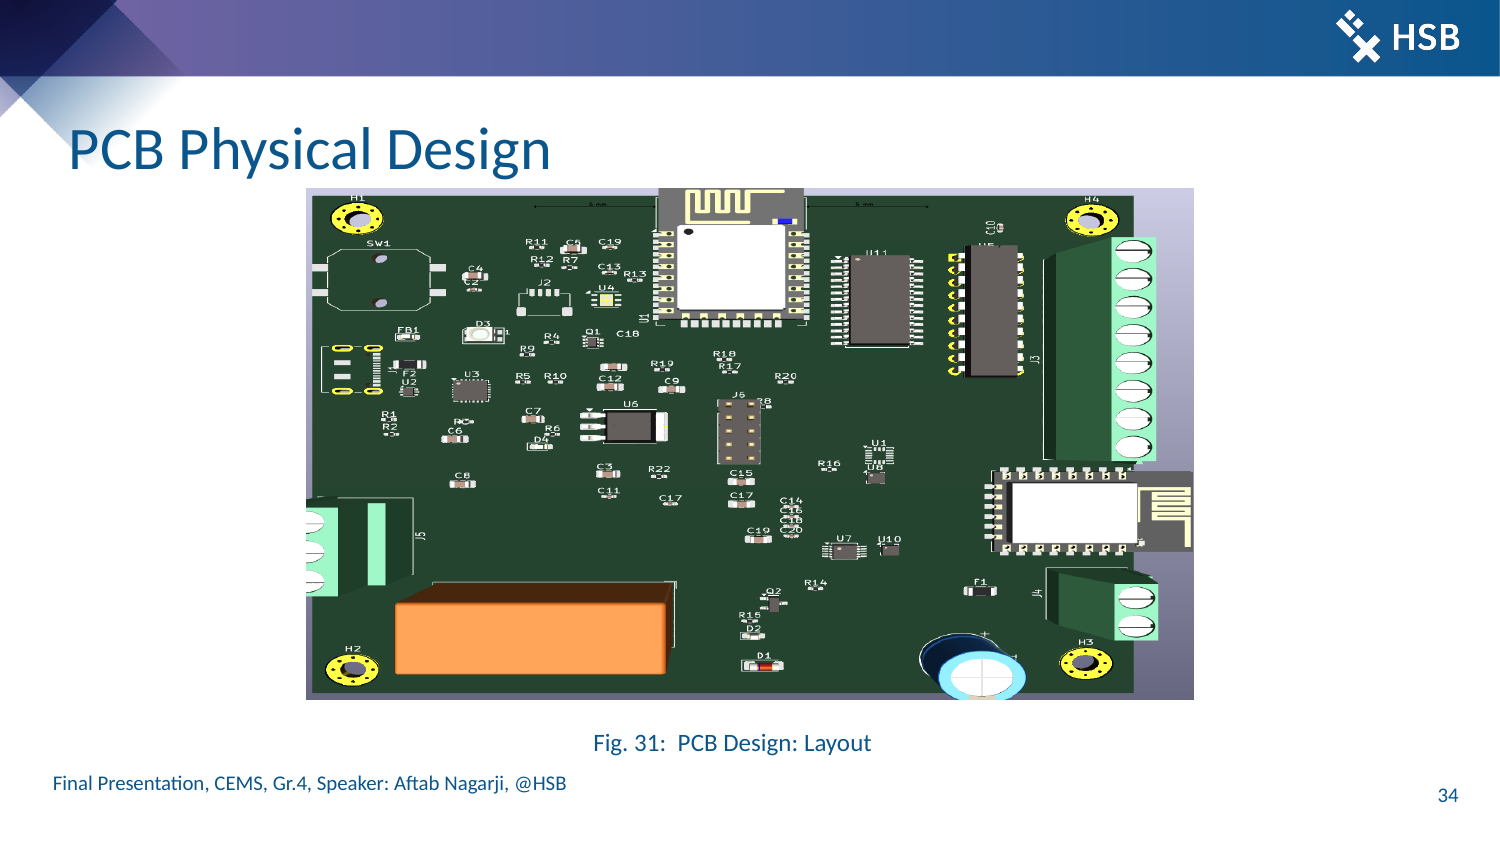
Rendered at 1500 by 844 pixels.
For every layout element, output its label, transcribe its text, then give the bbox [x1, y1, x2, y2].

subtitle Final Presentation, CEMS, Gr.4, Speaker: Aftab Nagarji, @HSB [52, 763, 1349, 829]
slide_number ‹#› [1394, 782, 1459, 806]
list PCB Physical Design Fig. 31: PCB Design: Layout [41, 91, 1459, 763]
picture [0, 0, 1500, 844]
